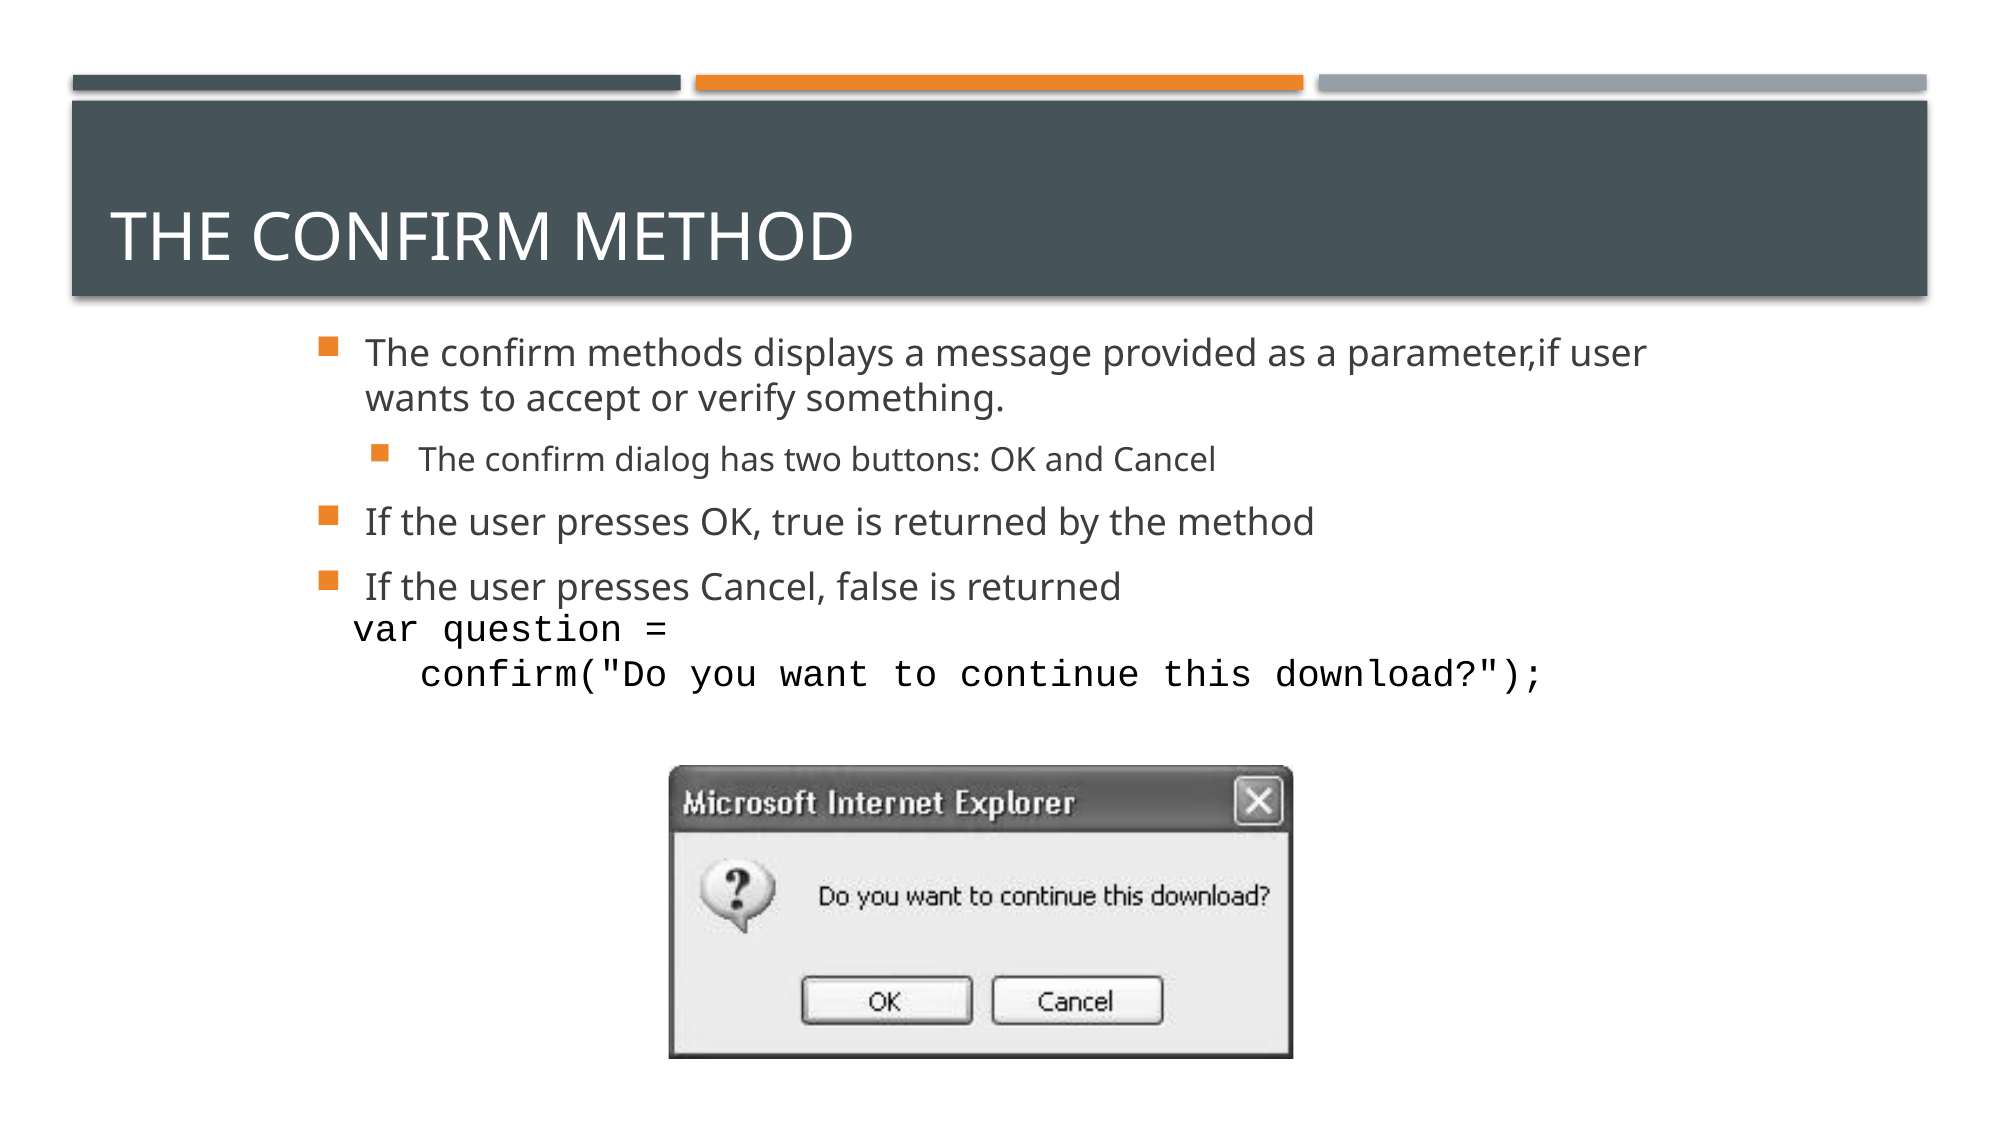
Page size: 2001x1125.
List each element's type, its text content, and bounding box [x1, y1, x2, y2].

list The confirm methods displays a message provided as a parameter,if user wants to accept or verify something. The confirm dialog has two buttons: OK and Cancel If the user presses OK, true is returned by the method If the user presses Cancel, false is returned [300, 299, 1700, 637]
picture [667, 765, 1294, 1059]
title The confirm Method [95, 115, 1905, 282]
text_box var question = confirm("Do you want to continue this download?"); [337, 596, 1700, 701]
